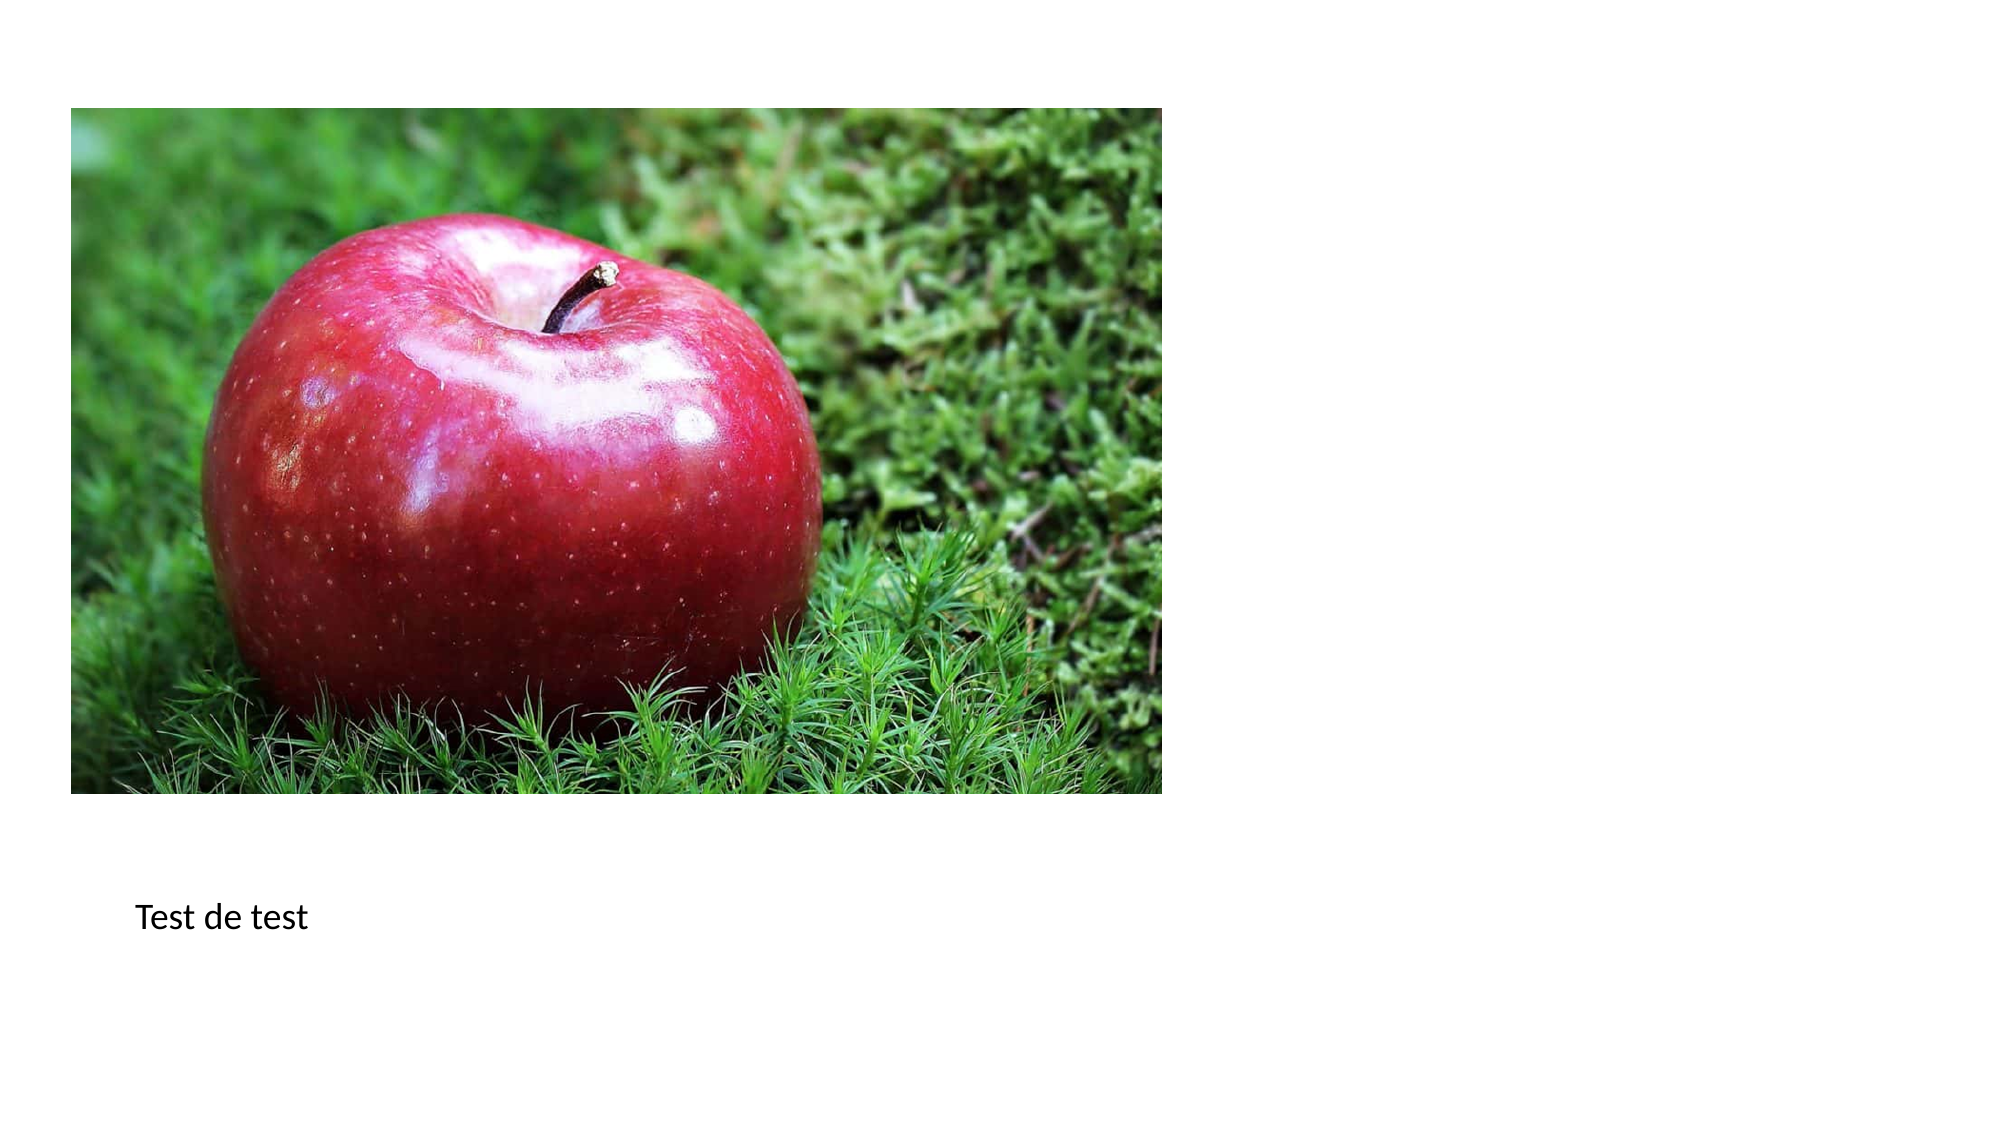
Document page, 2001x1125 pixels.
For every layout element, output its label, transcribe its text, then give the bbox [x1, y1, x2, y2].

text_box Test de test [120, 884, 574, 945]
picture [71, 108, 1169, 795]
